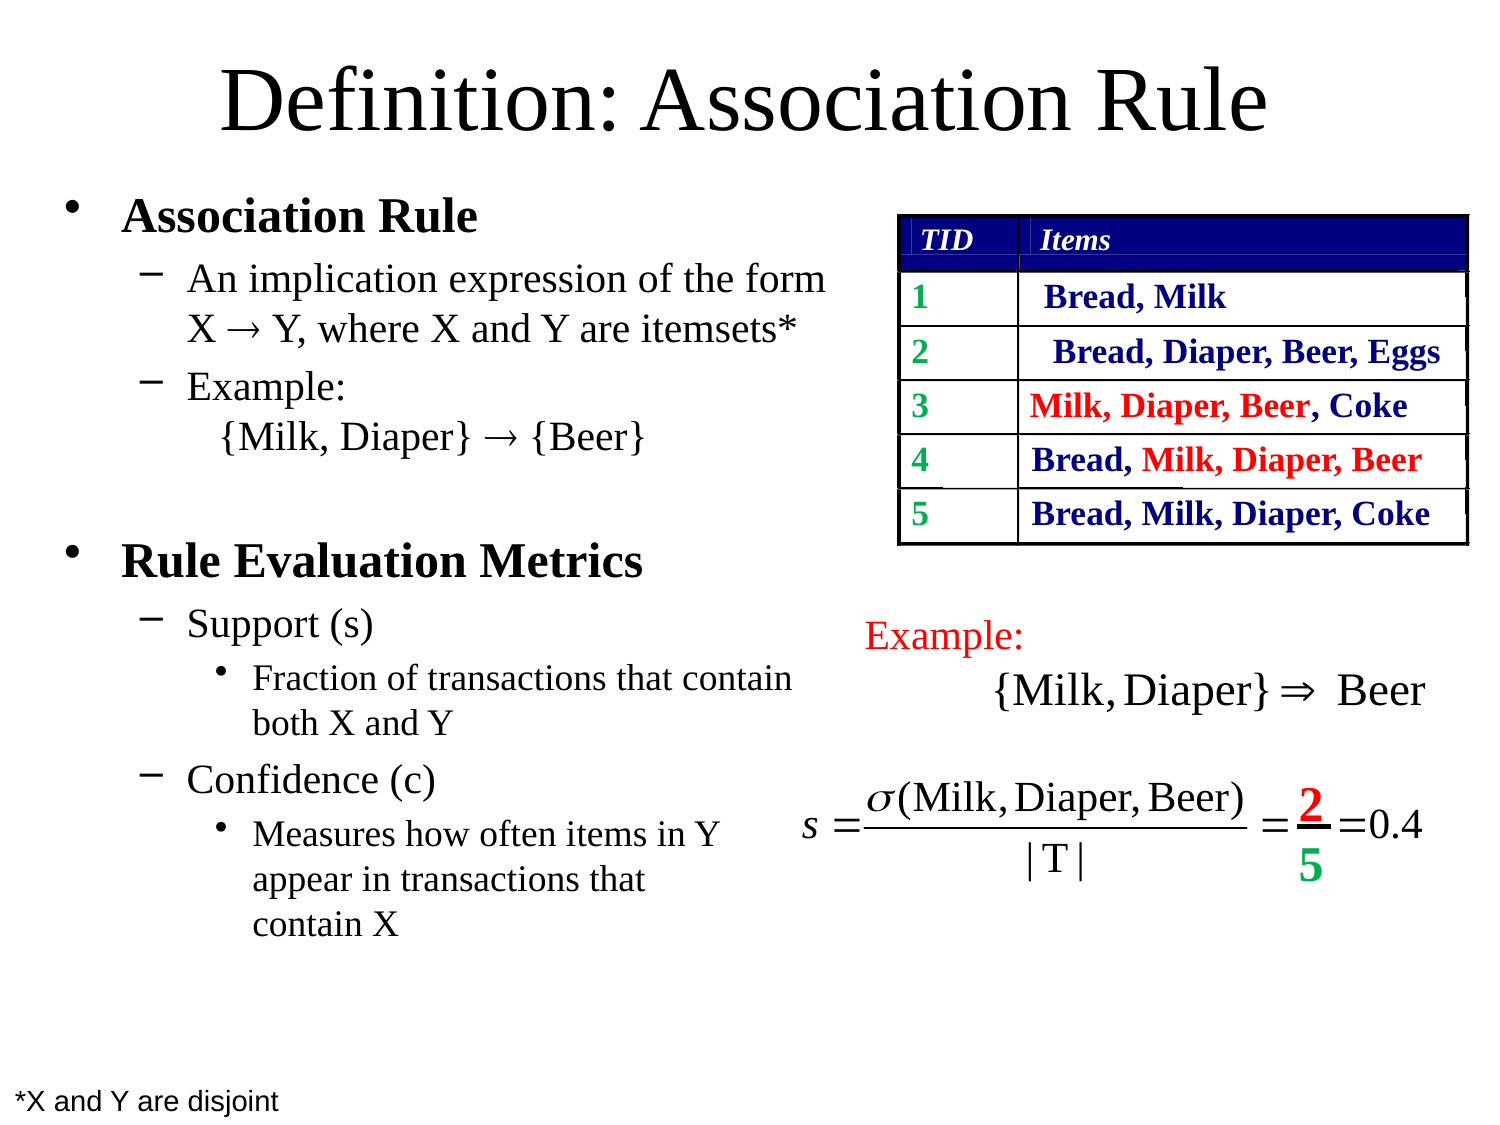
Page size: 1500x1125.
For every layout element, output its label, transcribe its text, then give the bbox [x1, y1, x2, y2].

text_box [794, 599, 1434, 893]
text_box Association Rule An implication expression of the form X  Y, where X and Y are itemsets* Example: {Milk, Diaper}  {Beer} Rule Evaluation Metrics Support (s) Fraction of transactions that contain both X and Y Confidence (c) Measures how often items in Y appear in transactions that contain X [50, 174, 850, 1050]
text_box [881, 214, 1483, 578]
title Definition: Association Rule [107, 0, 1384, 188]
text_box *X and Y are disjoint [0, 1074, 294, 1125]
